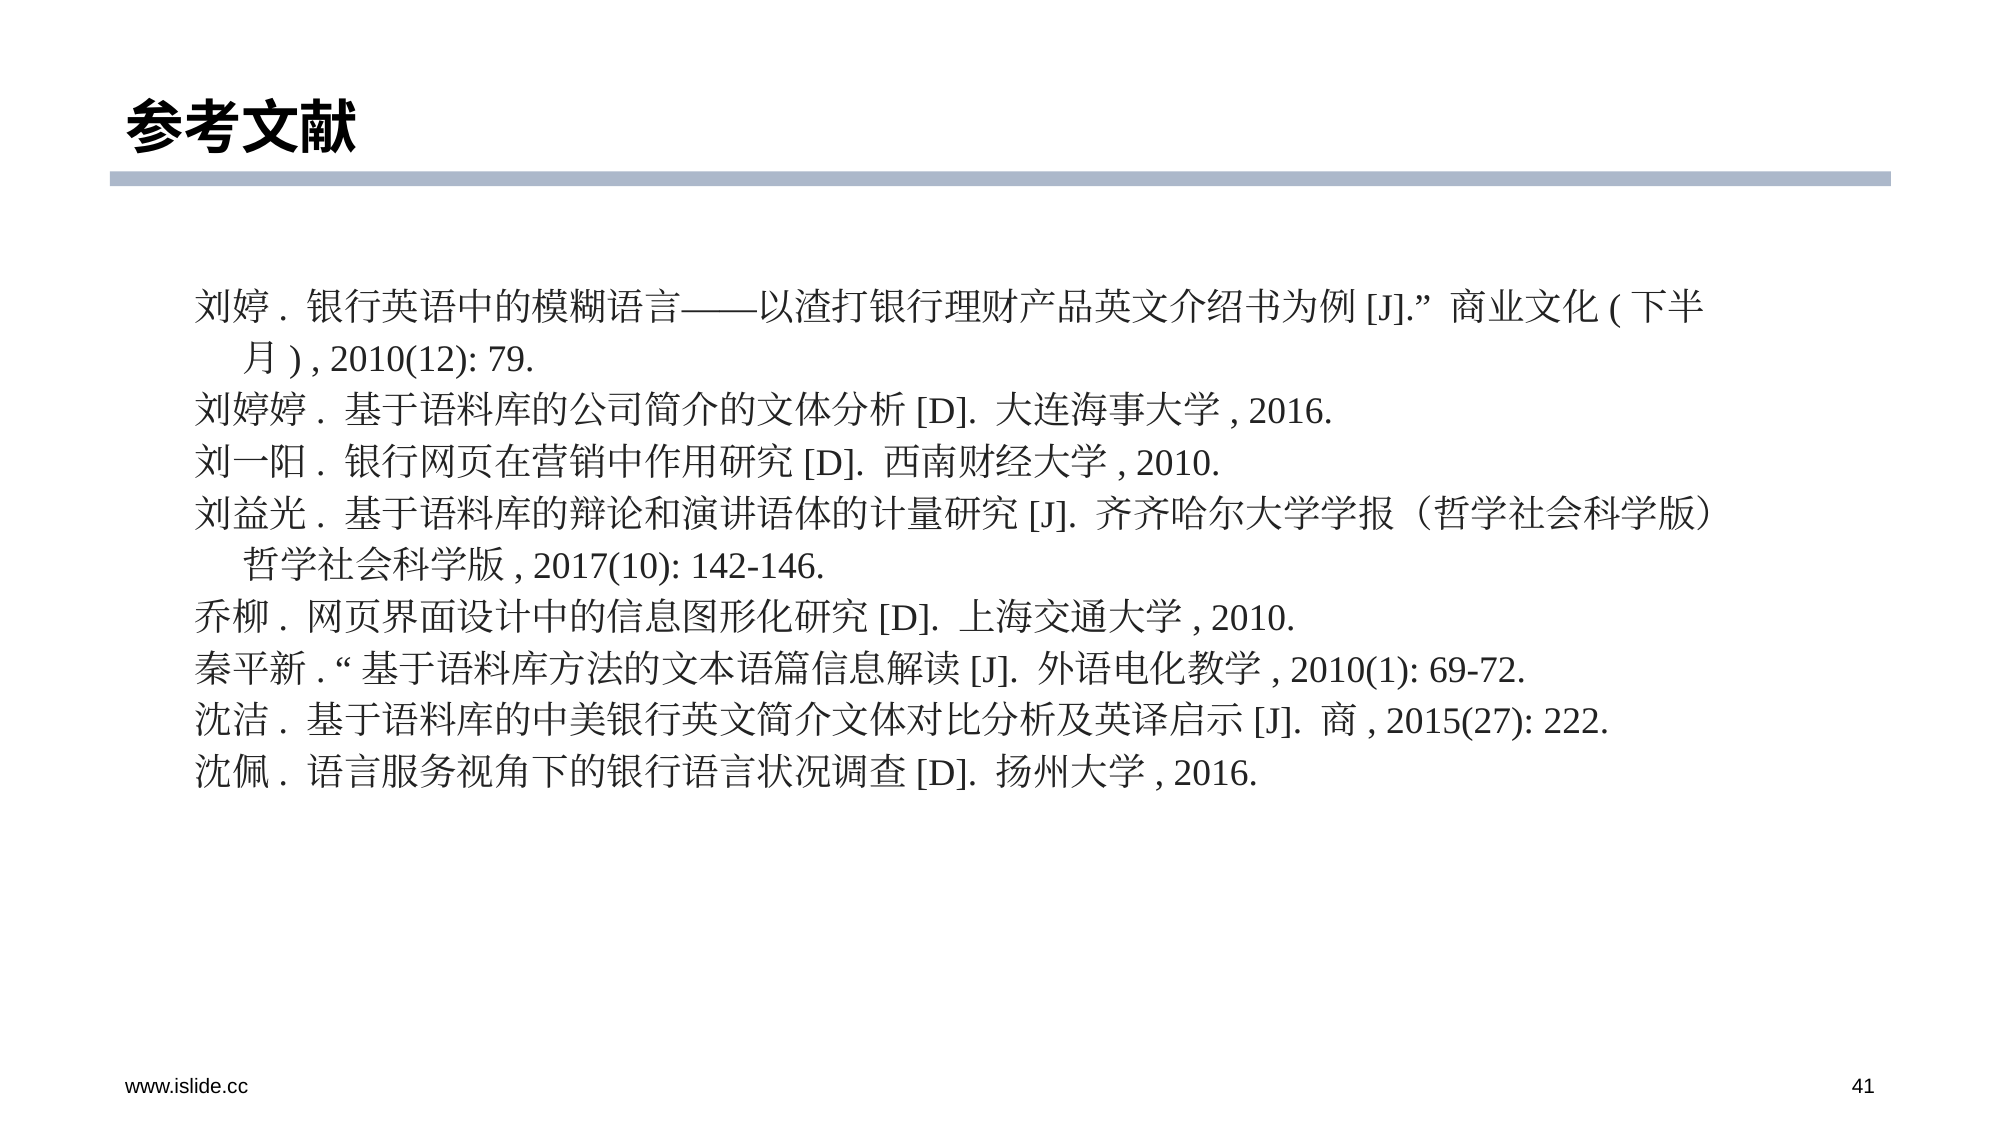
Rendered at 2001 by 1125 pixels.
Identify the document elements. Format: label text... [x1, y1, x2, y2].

title 参考文献 [109, 0, 1890, 169]
footer www.islide.cc [109, 1068, 790, 1103]
text_box 刘婷. 银行英语中的模糊语言——以渣打银行理财产品英文介绍书为例[J].” 商业文化(下半月) , 2010(12): 79. 刘婷婷. 基于语料库的公司简介的文体分析[D]. 大连海事大学, 2016. 刘一阳. 银行网页在营销中作用研究[D]. 西南财经大学, 2010. 刘益光. 基于语料库的辩论和演讲语体的计量研究[J]. 齐齐哈尔大学学报（哲学社会科学版）哲学社会科学版, 2017(10): 142-146. 乔柳. 网页界面设计中的信息图形化研究[D]. 上海交通大学, 2010. 秦平新. “基于语料库方法的文本语篇信息解读[J]. 外语电化教学, 2010(1): 69-72. 沈洁. 基于语料库的中美银行英文简介文体对比分析及英译启示[J]. 商, 2015(27): 222. 沈佩. 语言服务视角下的银行语言状况调查[D]. 扬州大学, 2016. [179, 260, 1779, 967]
slide_number 41 [1412, 1068, 1890, 1103]
